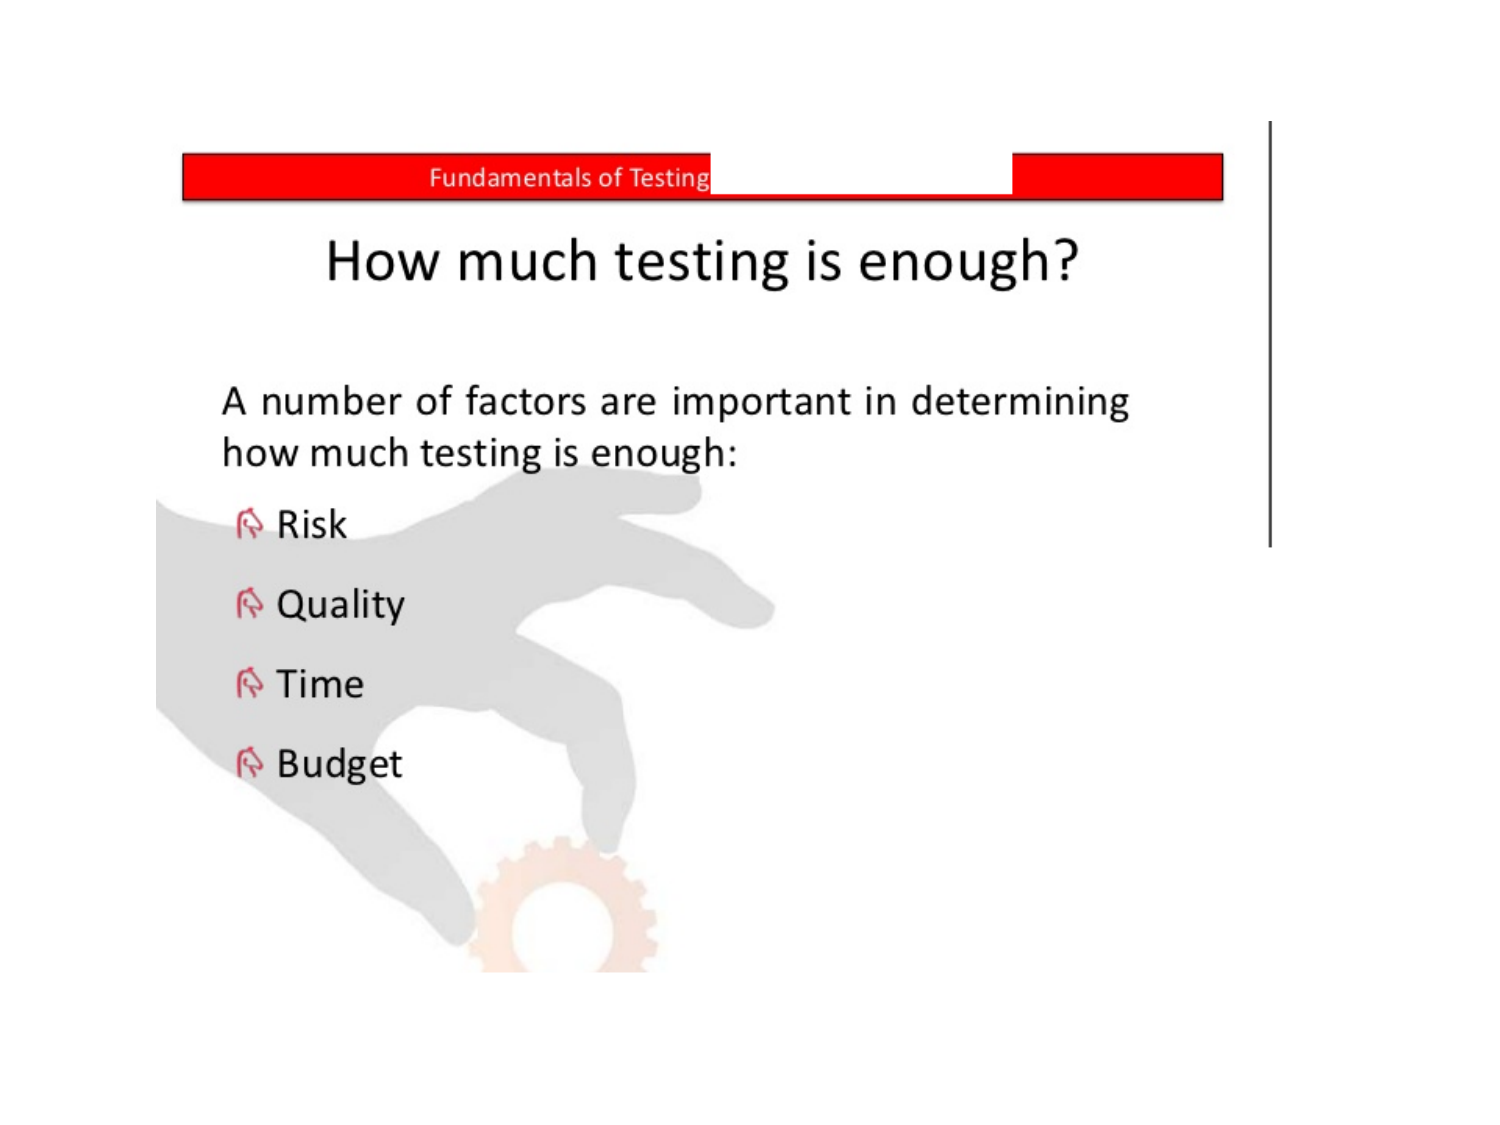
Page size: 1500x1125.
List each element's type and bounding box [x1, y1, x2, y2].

picture [155, 120, 1344, 1005]
